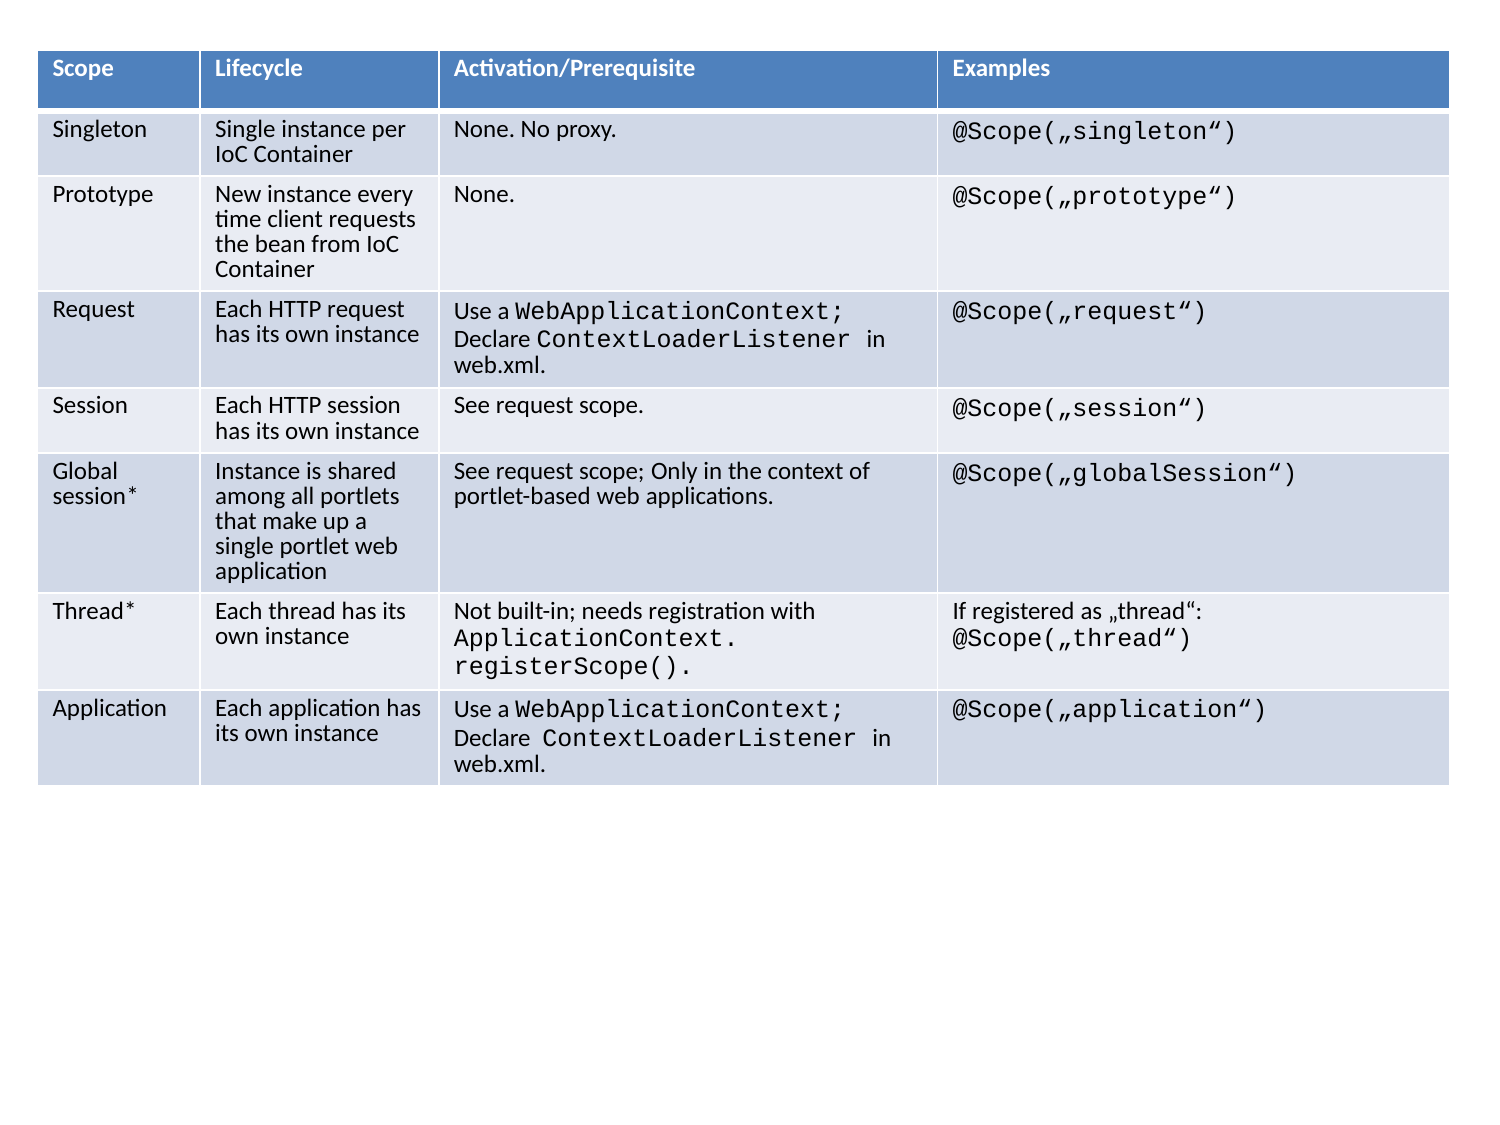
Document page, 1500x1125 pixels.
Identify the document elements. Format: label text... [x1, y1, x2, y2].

table_cell @Scope(„globalSession“) [938, 454, 1449, 592]
table_cell @Scope(„singleton“) [938, 114, 1449, 175]
table_cell Use a WebApplicationContext; Declare ContextLoaderListener in web.xml. [440, 292, 937, 387]
table_header Activation/Prerequisite [440, 51, 937, 108]
table_cell Not built-in; needs registration with ApplicationContext. registerScope(). [440, 594, 937, 689]
table_cell @Scope(„prototype“) [938, 177, 1449, 290]
table_cell Each HTTP session has its own instance [201, 389, 438, 452]
table_cell Each thread has its own instance [201, 594, 438, 689]
table_cell Each HTTP request has its own instance [201, 292, 438, 387]
table_cell New instance every time client requests the bean from IoC Container [201, 177, 438, 290]
table_cell Session [38, 389, 199, 452]
table_header Examples [938, 51, 1449, 108]
table_cell Request [38, 292, 199, 387]
table_header Lifecycle [201, 51, 438, 108]
table_cell If registered as „thread“: @Scope(„thread“) [938, 594, 1449, 689]
table_cell None. No proxy. [440, 114, 937, 175]
table_cell Instance is shared among all portlets that make up a single portlet web application [201, 454, 438, 592]
table_cell Prototype [38, 177, 199, 290]
table_cell See request scope; Only in the context of portlet-based web applications. [440, 454, 937, 592]
table_cell @Scope(„request“) [938, 292, 1449, 387]
table_cell See request scope. [440, 389, 937, 452]
table_cell Thread* [38, 594, 199, 689]
table_cell None. [440, 177, 937, 290]
table_header Scope [38, 51, 199, 108]
table_cell @Scope(„session“) [938, 389, 1449, 452]
table_cell Application [38, 691, 199, 785]
table_cell Single instance per IoC Container [201, 114, 438, 175]
table_cell Singleton [38, 114, 199, 175]
table_cell Use a WebApplicationContext; Declare ContextLoaderListener in web.xml. [440, 691, 937, 785]
table_cell Global session* [38, 454, 199, 592]
table_cell @Scope(„application“) [938, 691, 1449, 785]
table_cell Each application has its own instance [201, 691, 438, 785]
